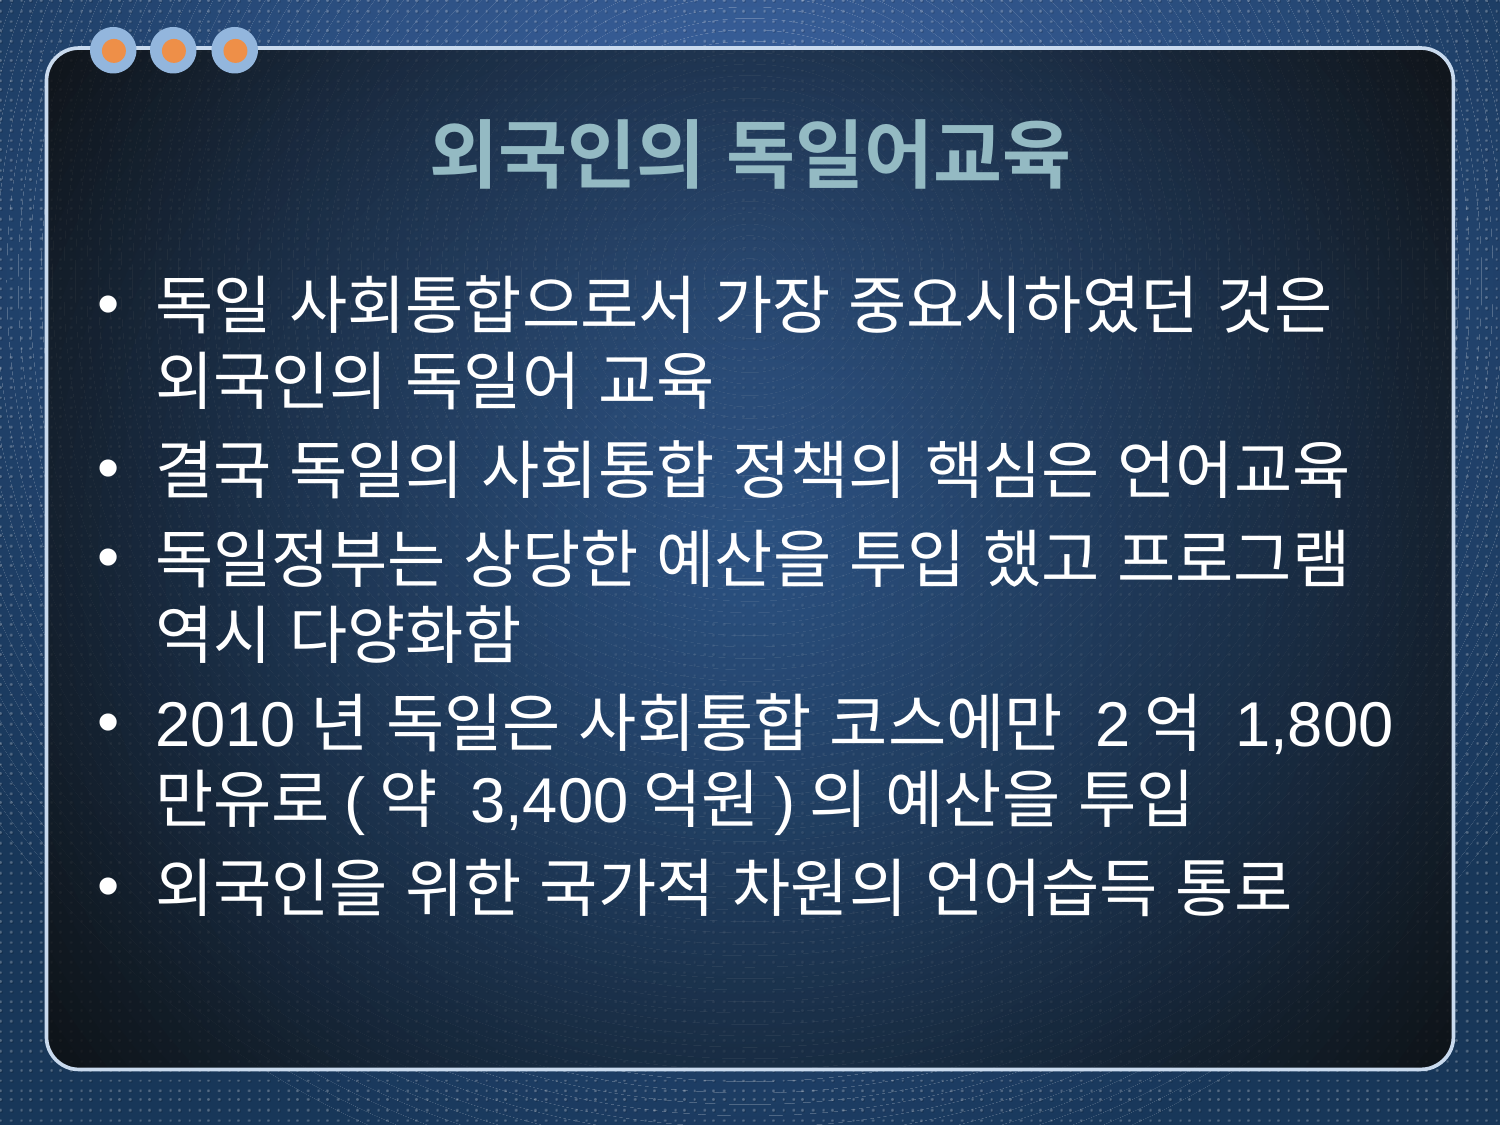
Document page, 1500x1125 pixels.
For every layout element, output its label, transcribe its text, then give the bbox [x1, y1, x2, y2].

list 독일 사회통합으로서 가장 중요시하였던 것은 외국인의 독일어 교육 결국 독일의 사회통합 정책의 핵심은 언어교육 독일정부는 상당한 예산을 투입 했고 프로그램 역시 다양화함 2010년 독일은 사회통합 코스에만 2억 1,800만유로(약 3,400억원)의 예산을 투입 외국인을 위한 국가적 차원의 언어습득 통로 [82, 258, 1415, 1050]
title 외국인의 독일어교육 [82, 75, 1419, 231]
